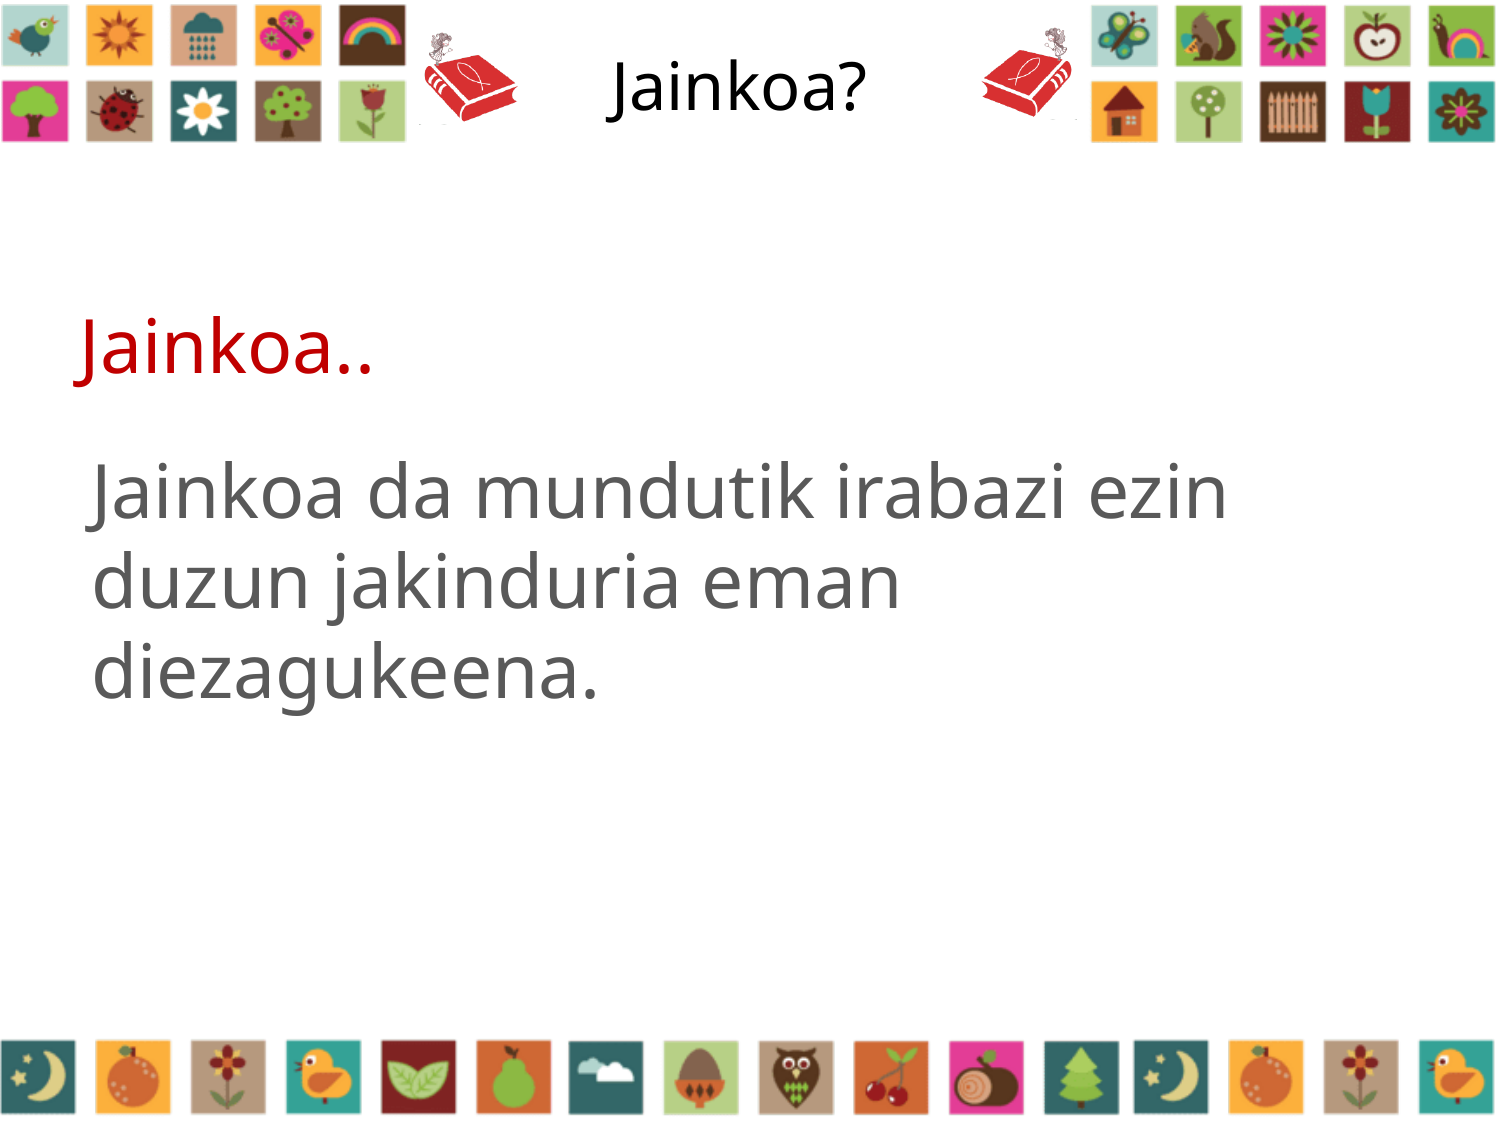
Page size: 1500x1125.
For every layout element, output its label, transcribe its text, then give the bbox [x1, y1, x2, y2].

picture [950, 3, 1500, 150]
text_box Jainkoa.. [64, 290, 1412, 396]
text_box Jainkoa? [551, 36, 1078, 131]
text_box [0, 1028, 1500, 1118]
text_box Jainkoa da mundutik irabazi ezin duzun jakinduria eman diezagukeena. [76, 436, 1424, 722]
picture [0, 3, 550, 150]
